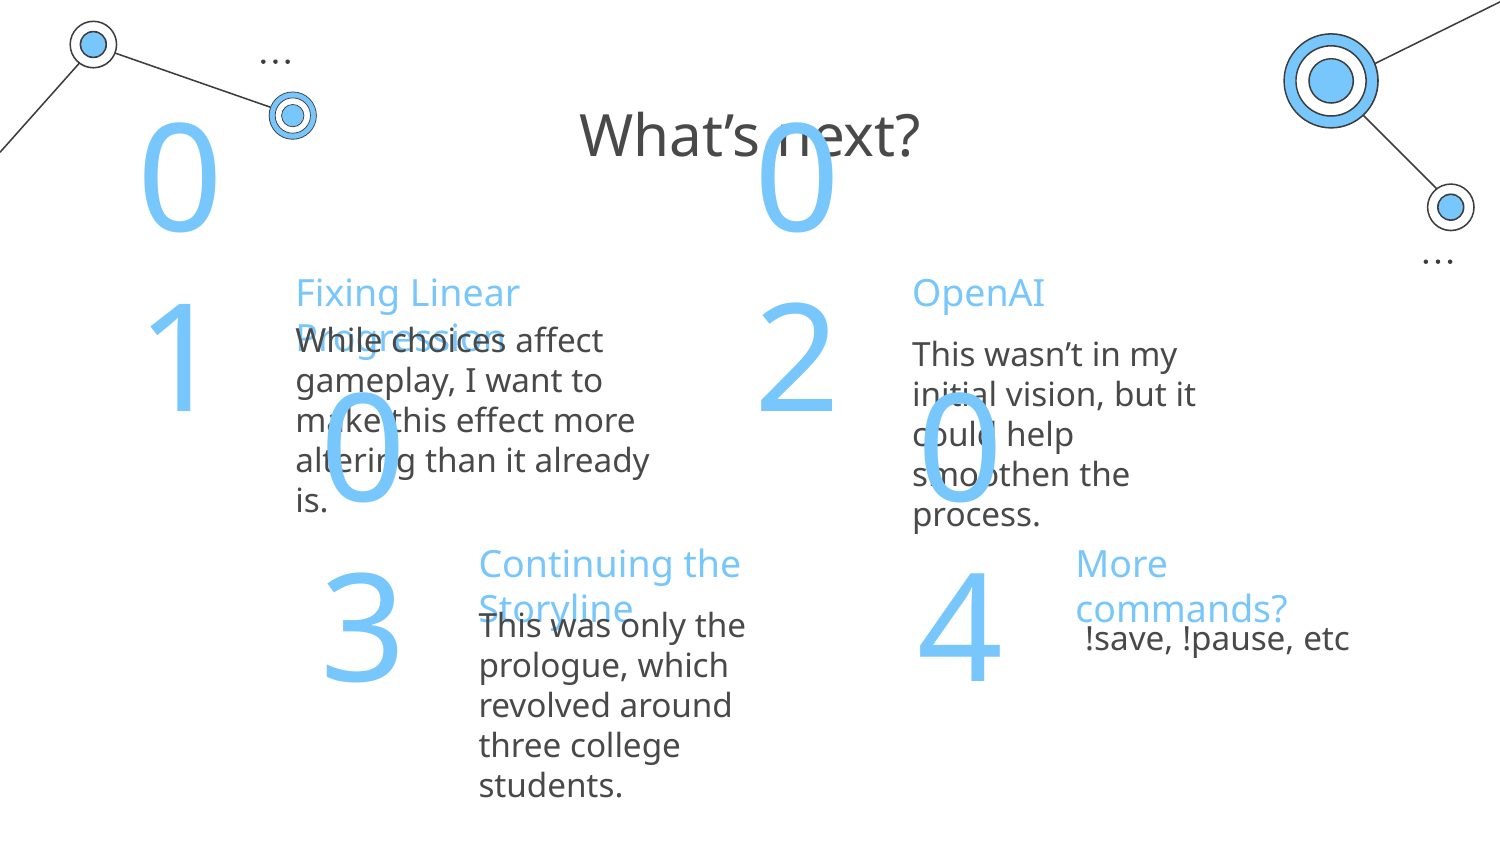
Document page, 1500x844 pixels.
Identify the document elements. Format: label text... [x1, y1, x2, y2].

text_box 04 [863, 550, 1057, 727]
text_box 01 [83, 278, 278, 456]
subtitle Fixing Linear Progression [280, 253, 712, 304]
subtitle More commands? [1060, 525, 1388, 587]
subtitle This wasn’t in my initial vision, but it could help smoothen the process. [896, 318, 1217, 443]
title What’s next? [257, 83, 1243, 181]
subtitle !save, !pause, etc [1070, 602, 1398, 727]
text_box 03 [266, 550, 460, 727]
text_box 02 [700, 278, 894, 456]
subtitle Continuing the Storyline [463, 525, 884, 576]
subtitle OpenAI [896, 253, 1217, 316]
subtitle While choices affect gameplay, I want to make this effect more altering than it already is. [280, 304, 700, 443]
subtitle This was only the prologue, which revolved around three college students. [463, 589, 783, 714]
